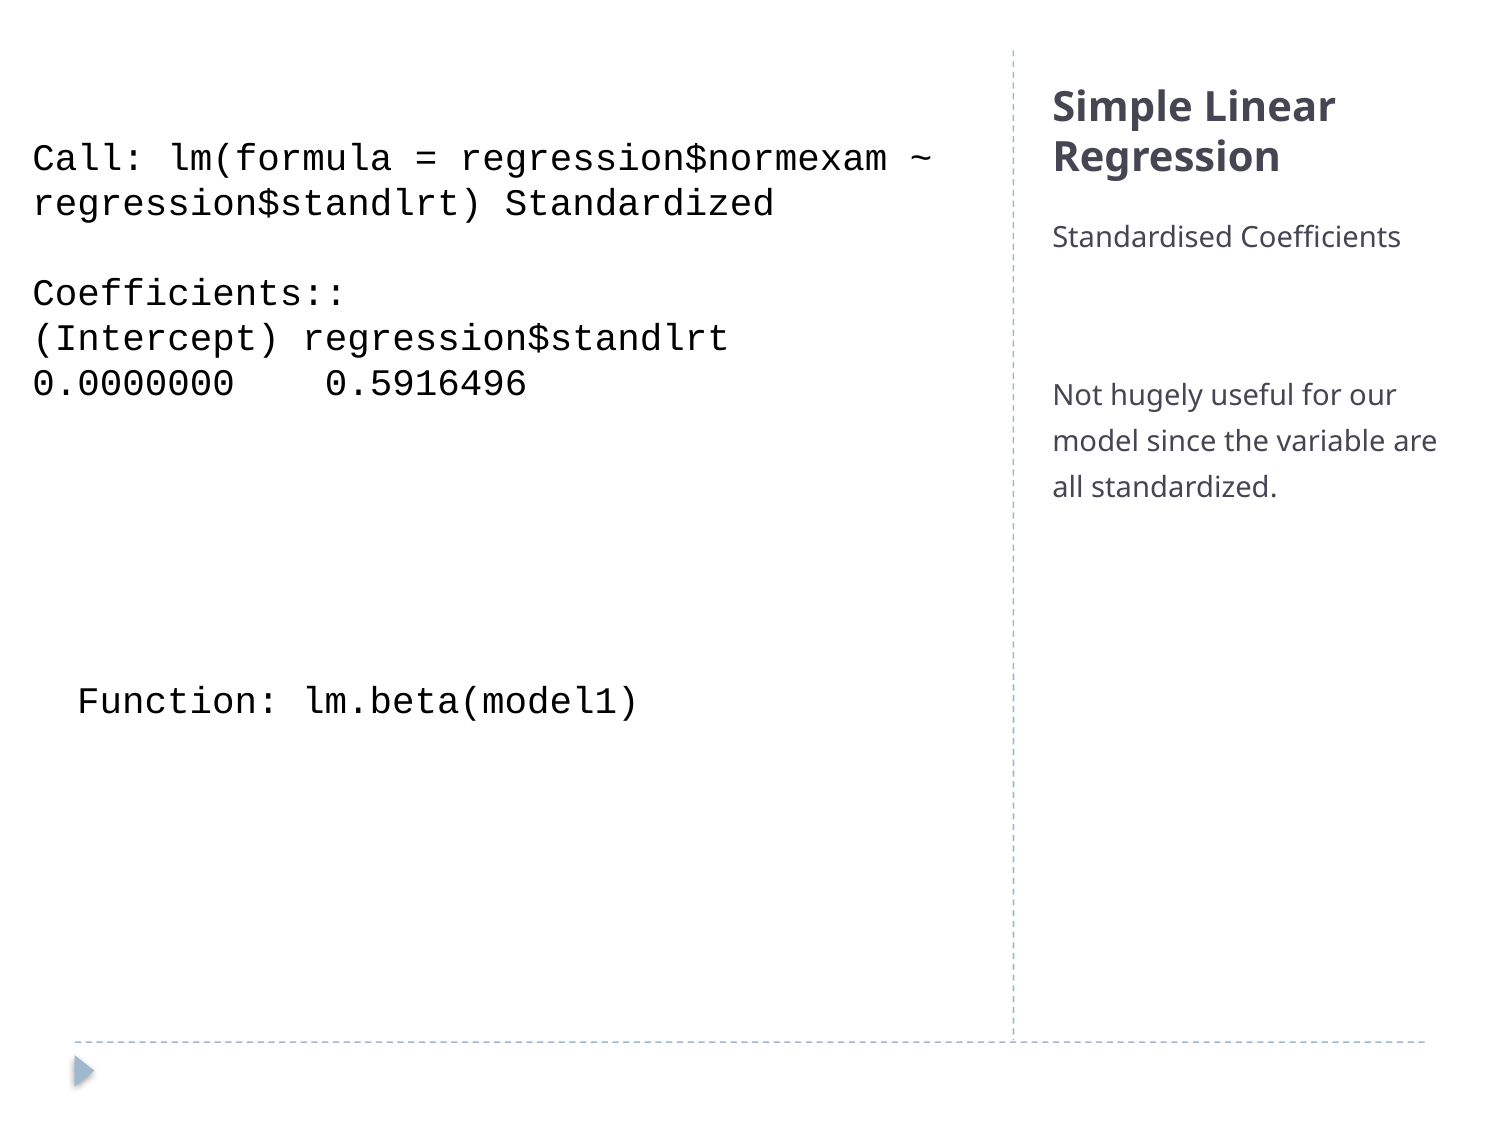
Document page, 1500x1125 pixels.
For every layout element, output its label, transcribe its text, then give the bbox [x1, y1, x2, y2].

title Simple Linear Regression [1037, 50, 1450, 188]
text_box Function: lm.beta(model1) [62, 668, 913, 729]
list Standardised Coefficients Not hugely useful for our model since the variable are all standardized. [1037, 200, 1483, 1059]
text_box Call: lm(formula = regression$normexam ~ regression$standlrt) Standardized Coefficients:: (Intercept) regression$standlrt 0.0000000 0.5916496 [17, 125, 998, 411]
